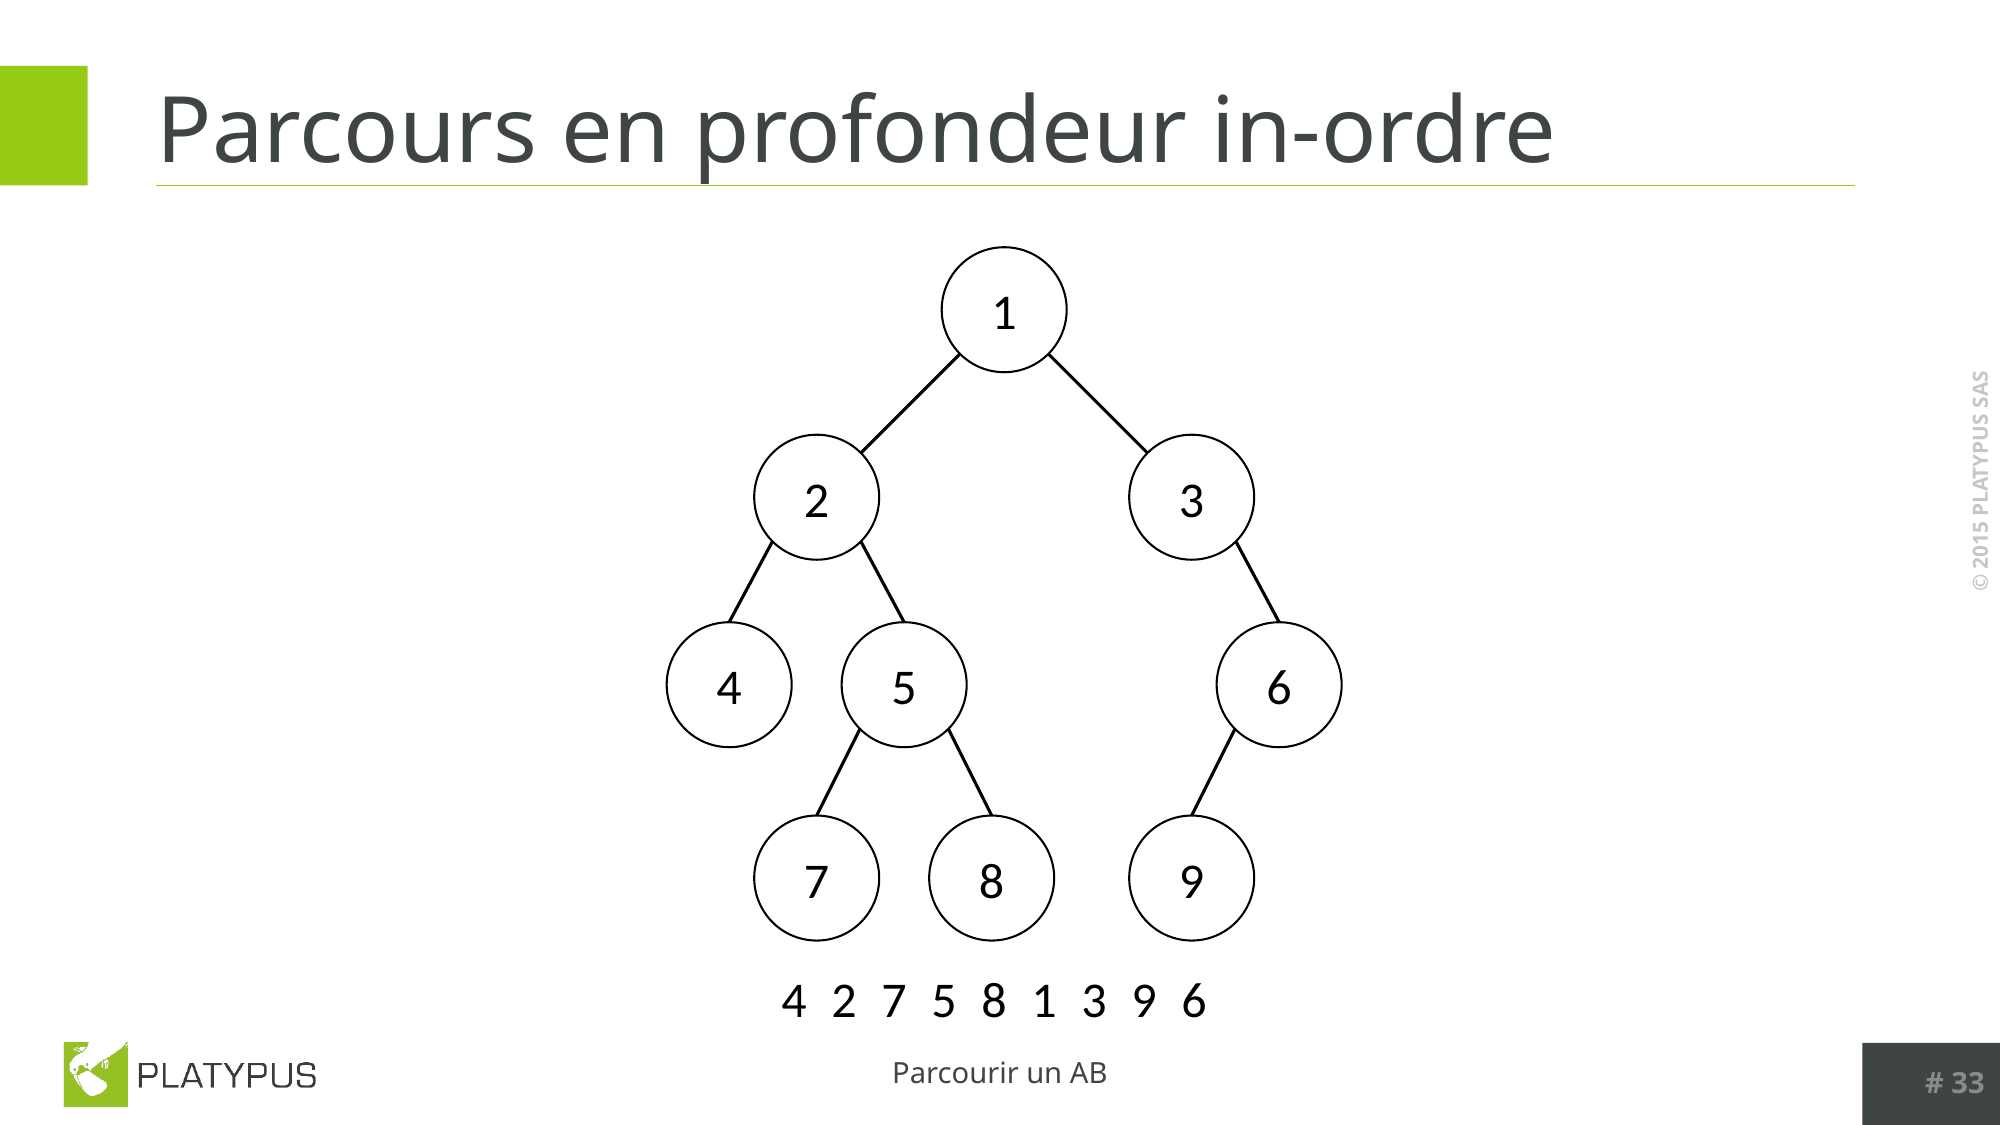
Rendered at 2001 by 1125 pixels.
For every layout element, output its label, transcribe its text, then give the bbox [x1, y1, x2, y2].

text_box 6 [1166, 959, 1218, 1035]
text_box 3 [1066, 959, 1116, 1035]
text_box 3 [1128, 433, 1256, 561]
text_box 7 [753, 814, 881, 942]
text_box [729, 541, 773, 623]
text_box 6 [1215, 621, 1343, 749]
text_box 9 [1116, 959, 1166, 1035]
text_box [860, 353, 960, 453]
text_box 9 [1128, 814, 1256, 942]
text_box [1191, 728, 1235, 816]
text_box 5 [916, 959, 966, 1035]
text_box 7 [866, 959, 916, 1035]
text_box 4 [766, 959, 816, 1035]
list Parcourir un AB [639, 1051, 1361, 1088]
text_box 2 [753, 433, 881, 561]
text_box 1 [1016, 959, 1066, 1035]
text_box 8 [966, 959, 1016, 1035]
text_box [948, 728, 992, 816]
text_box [1235, 541, 1280, 623]
slide_number # 33 [1862, 1042, 2000, 1125]
title Parcours en profondeur in-ordre [141, 23, 1867, 242]
text_box 8 [928, 814, 1056, 942]
text_box 1 [940, 246, 1068, 374]
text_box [816, 728, 860, 816]
text_box 5 [840, 621, 968, 749]
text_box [860, 541, 905, 623]
text_box 4 [665, 621, 793, 749]
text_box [1048, 353, 1148, 453]
picture [59, 1035, 322, 1110]
text_box 2 [816, 959, 866, 1035]
